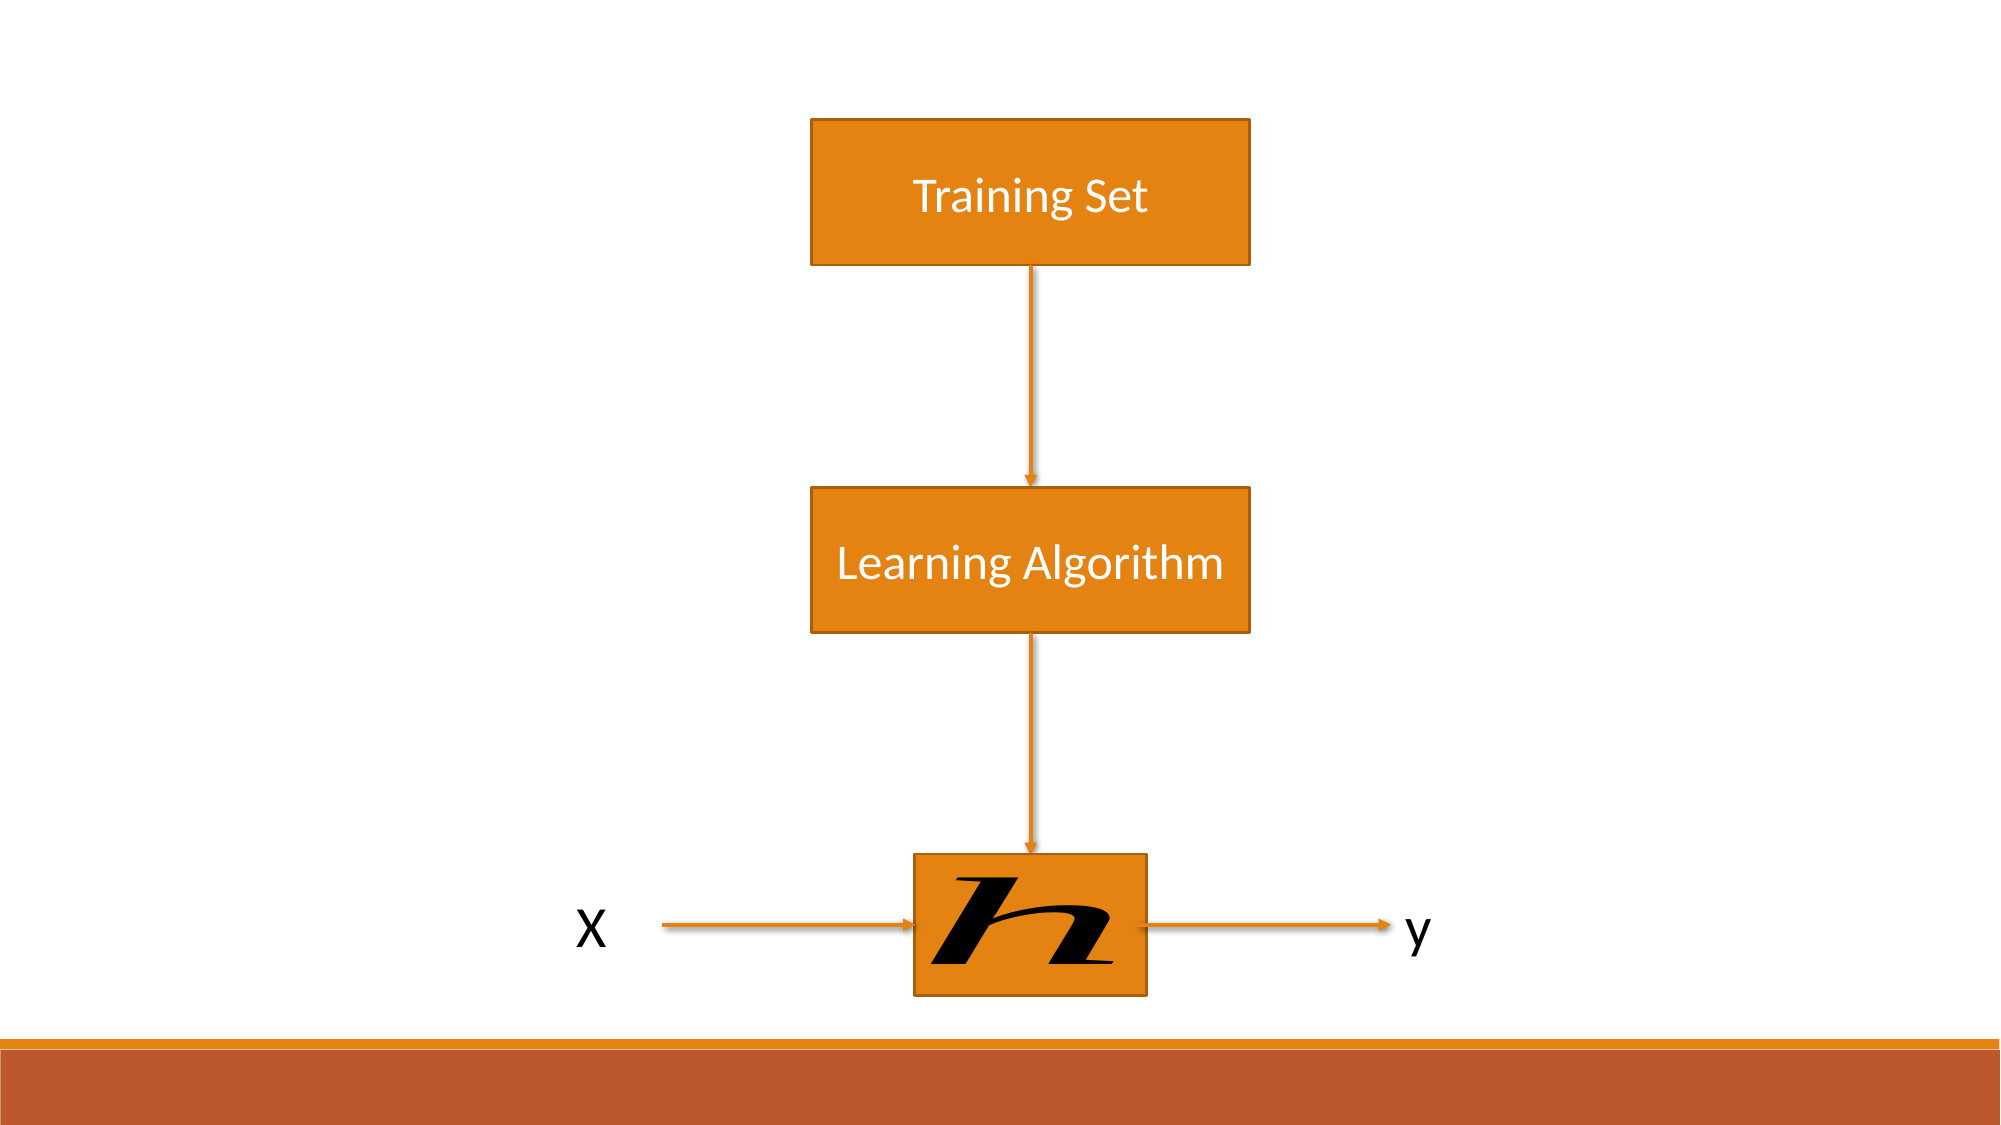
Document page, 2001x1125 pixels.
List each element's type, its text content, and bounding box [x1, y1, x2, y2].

text_box y [1391, 881, 1439, 967]
text_box Learning Algorithm [810, 486, 1251, 634]
text_box X [561, 881, 714, 967]
text_box Training Set [810, 118, 1251, 266]
